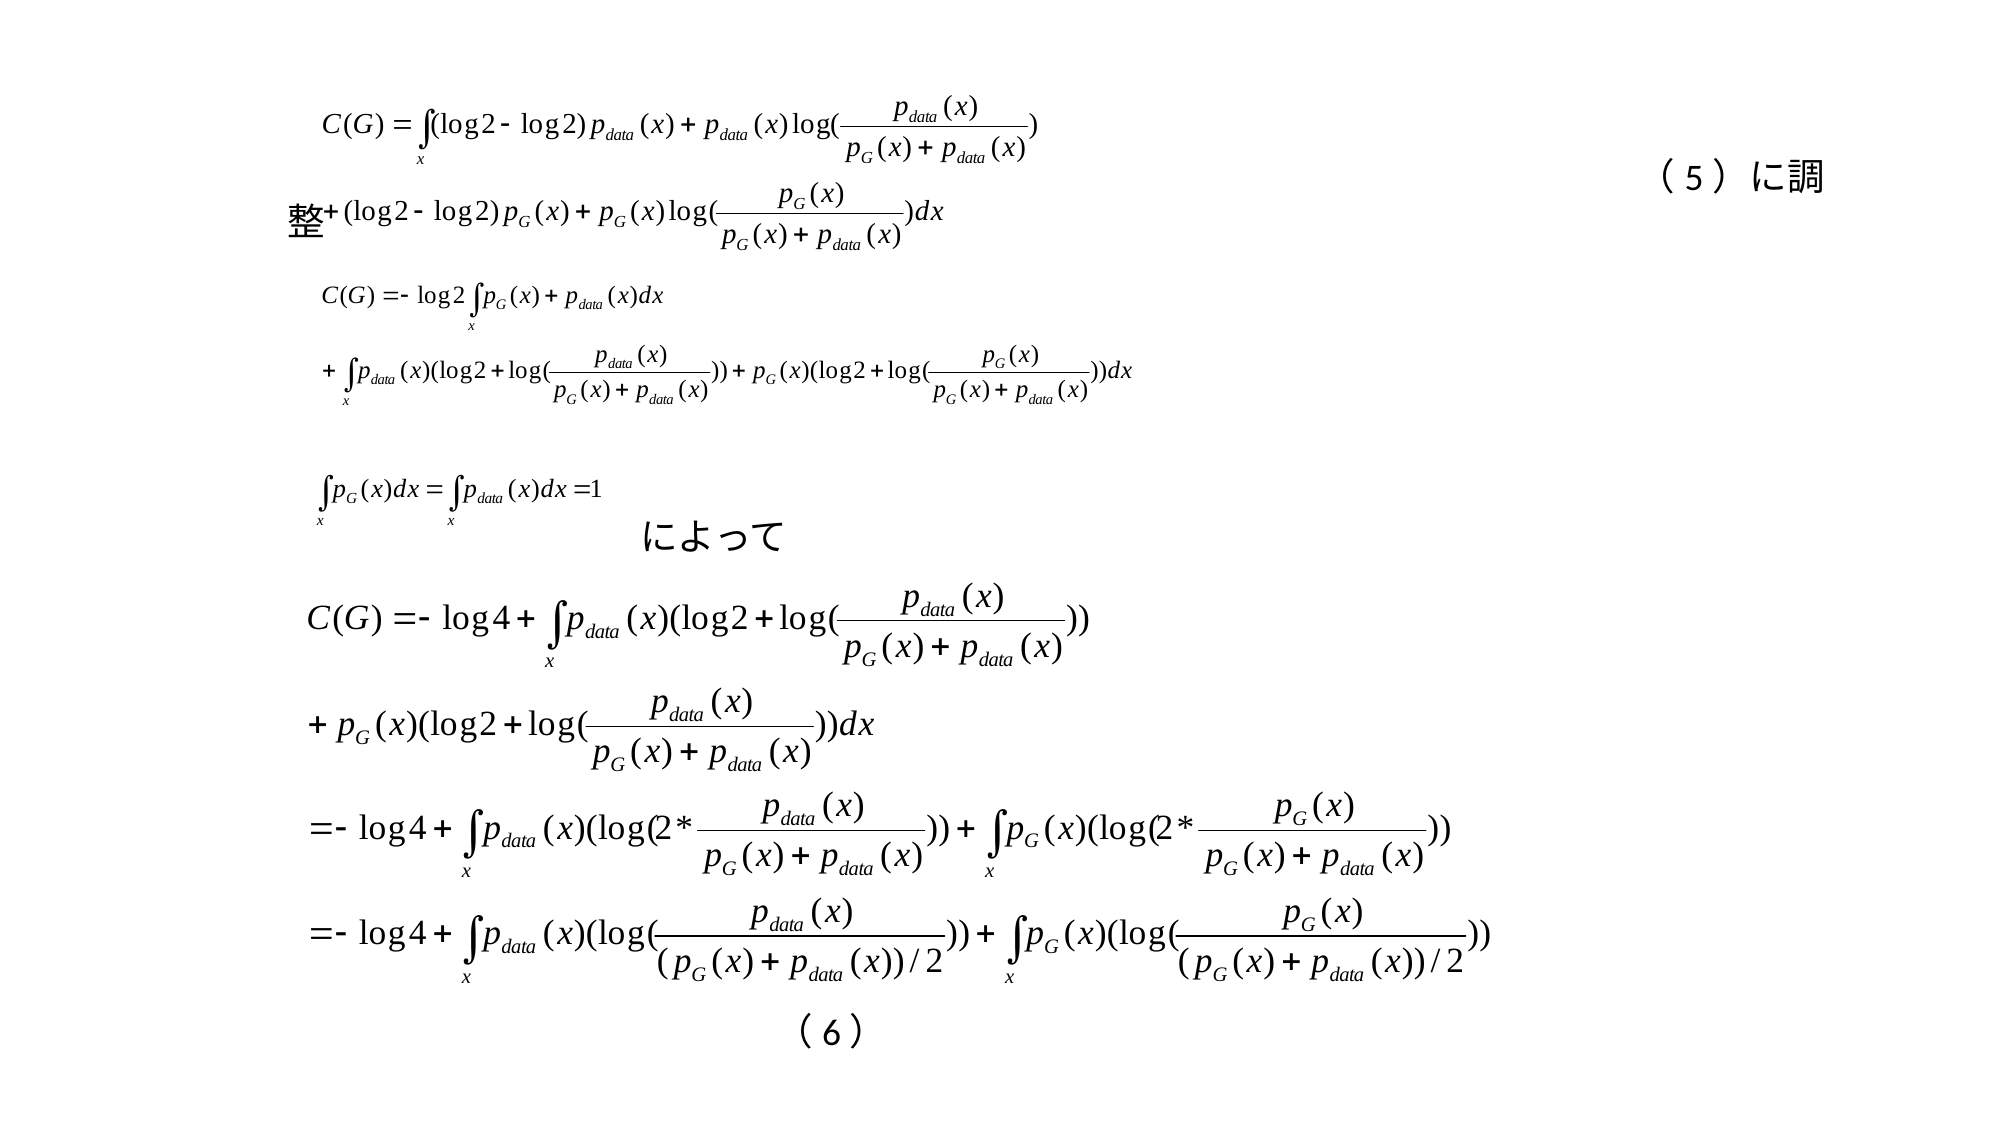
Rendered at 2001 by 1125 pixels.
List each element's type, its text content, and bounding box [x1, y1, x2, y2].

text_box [301, 571, 1497, 992]
text_box （5）に調整 によって （6） [273, 145, 1843, 966]
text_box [309, 465, 605, 533]
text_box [317, 272, 1136, 412]
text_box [317, 86, 1043, 258]
